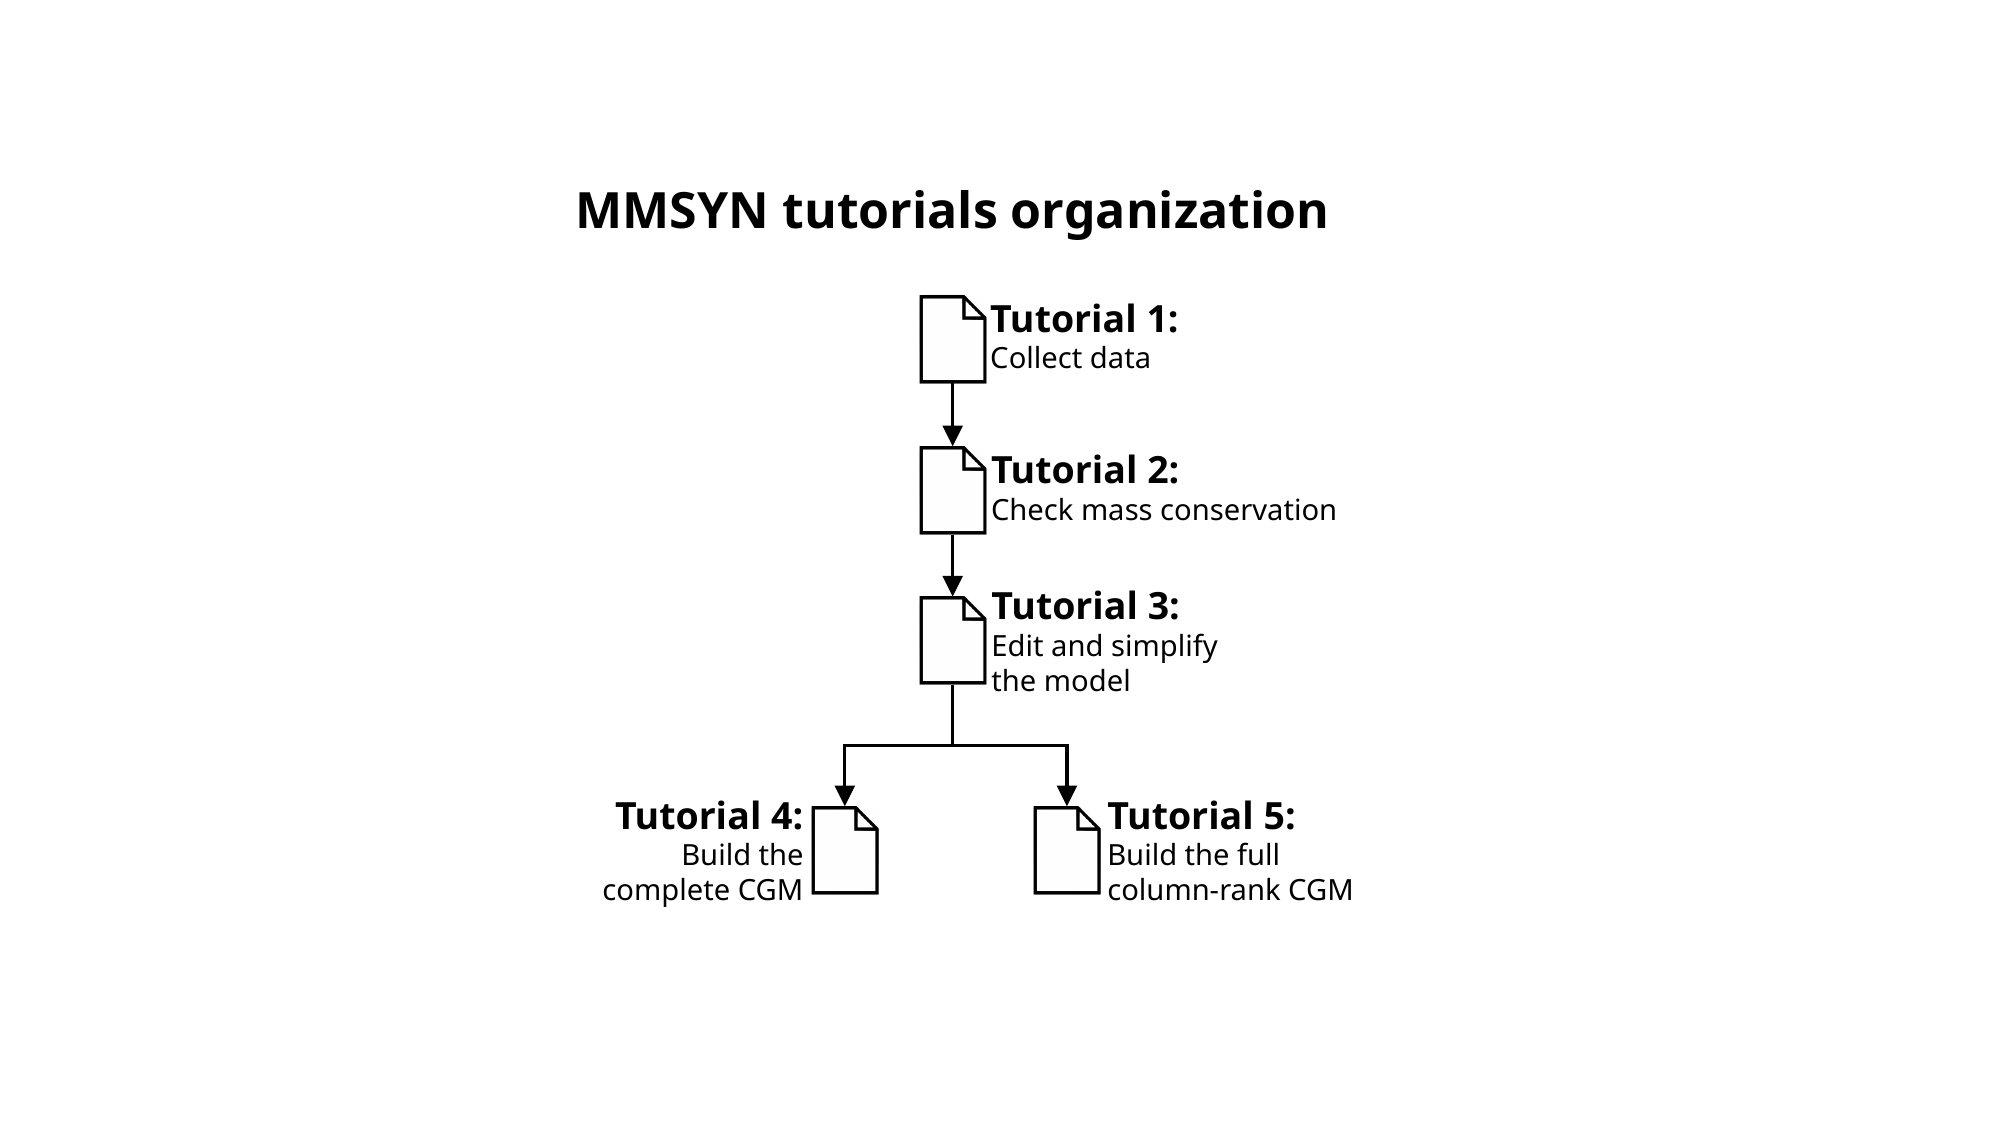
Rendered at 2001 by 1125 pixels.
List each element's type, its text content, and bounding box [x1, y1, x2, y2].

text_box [1032, 783, 1366, 917]
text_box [918, 574, 1226, 707]
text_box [948, 687, 1071, 804]
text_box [918, 286, 1186, 384]
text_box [591, 783, 880, 917]
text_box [918, 438, 1345, 535]
text_box MMSYN tutorials organization [560, 171, 1345, 247]
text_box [837, 691, 960, 800]
